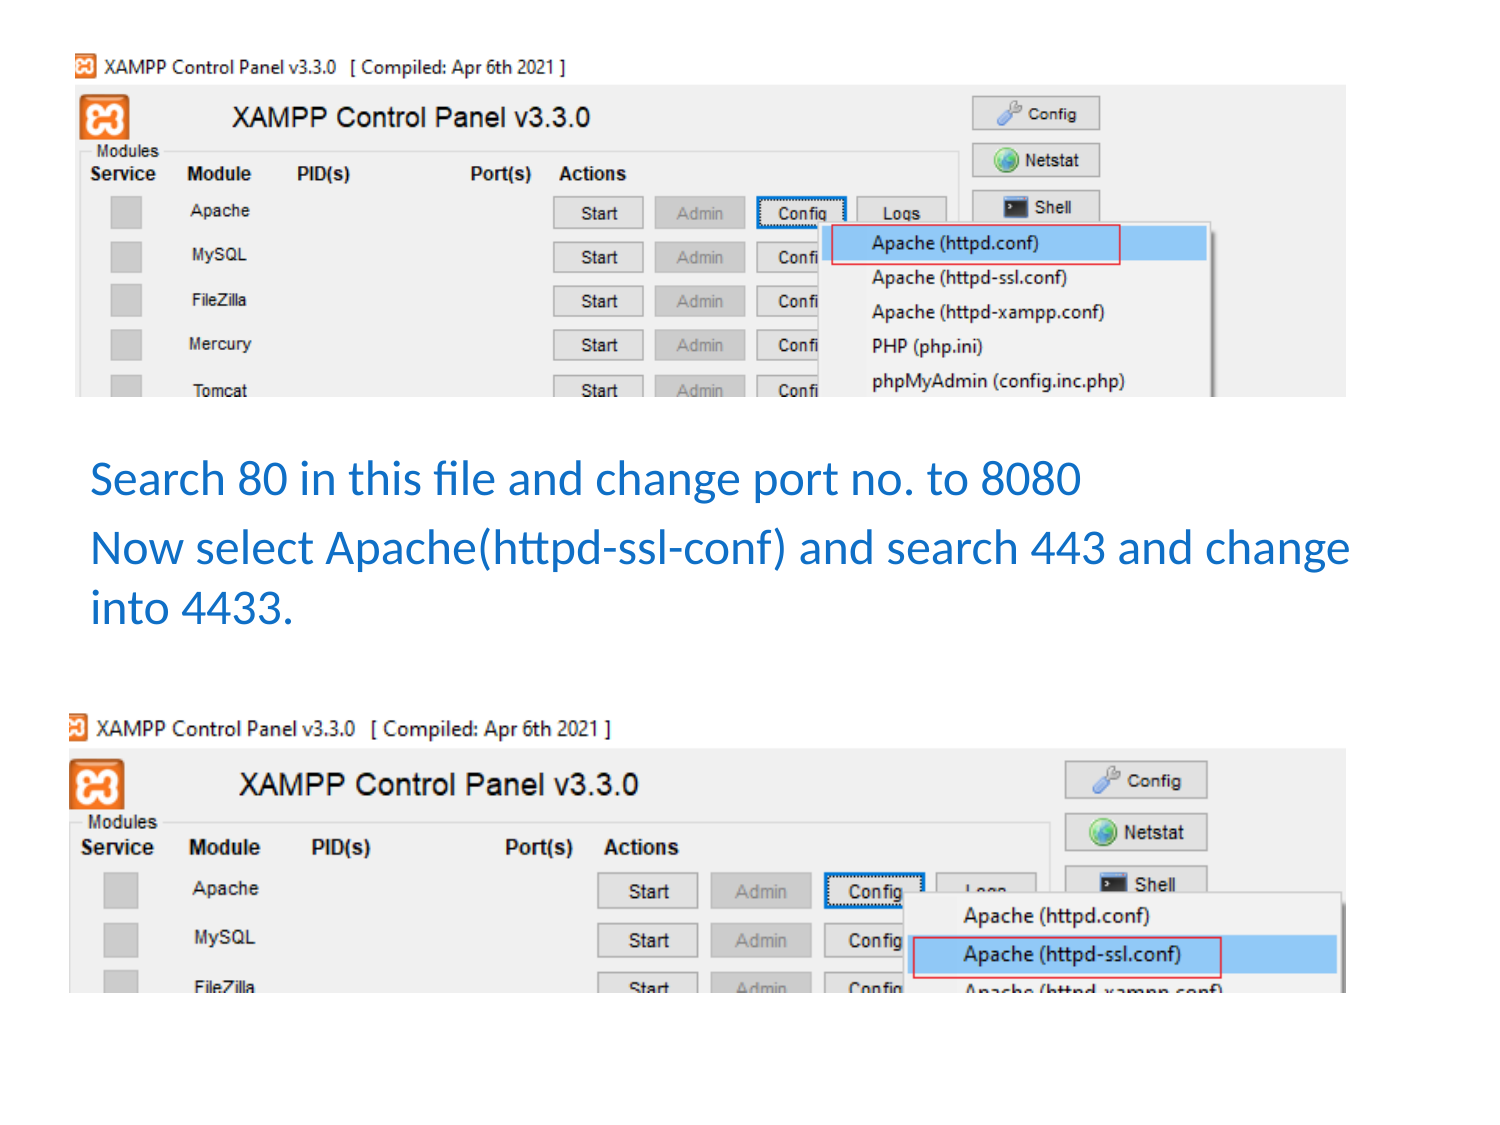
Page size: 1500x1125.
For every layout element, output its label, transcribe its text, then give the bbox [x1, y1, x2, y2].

picture [74, 49, 1346, 398]
picture [69, 712, 1346, 994]
list Search 80 in this file and change port no. to 8080 Now select Apache(httpd-ssl-conf) and search 443 and change into 4433. [75, 437, 1425, 1005]
